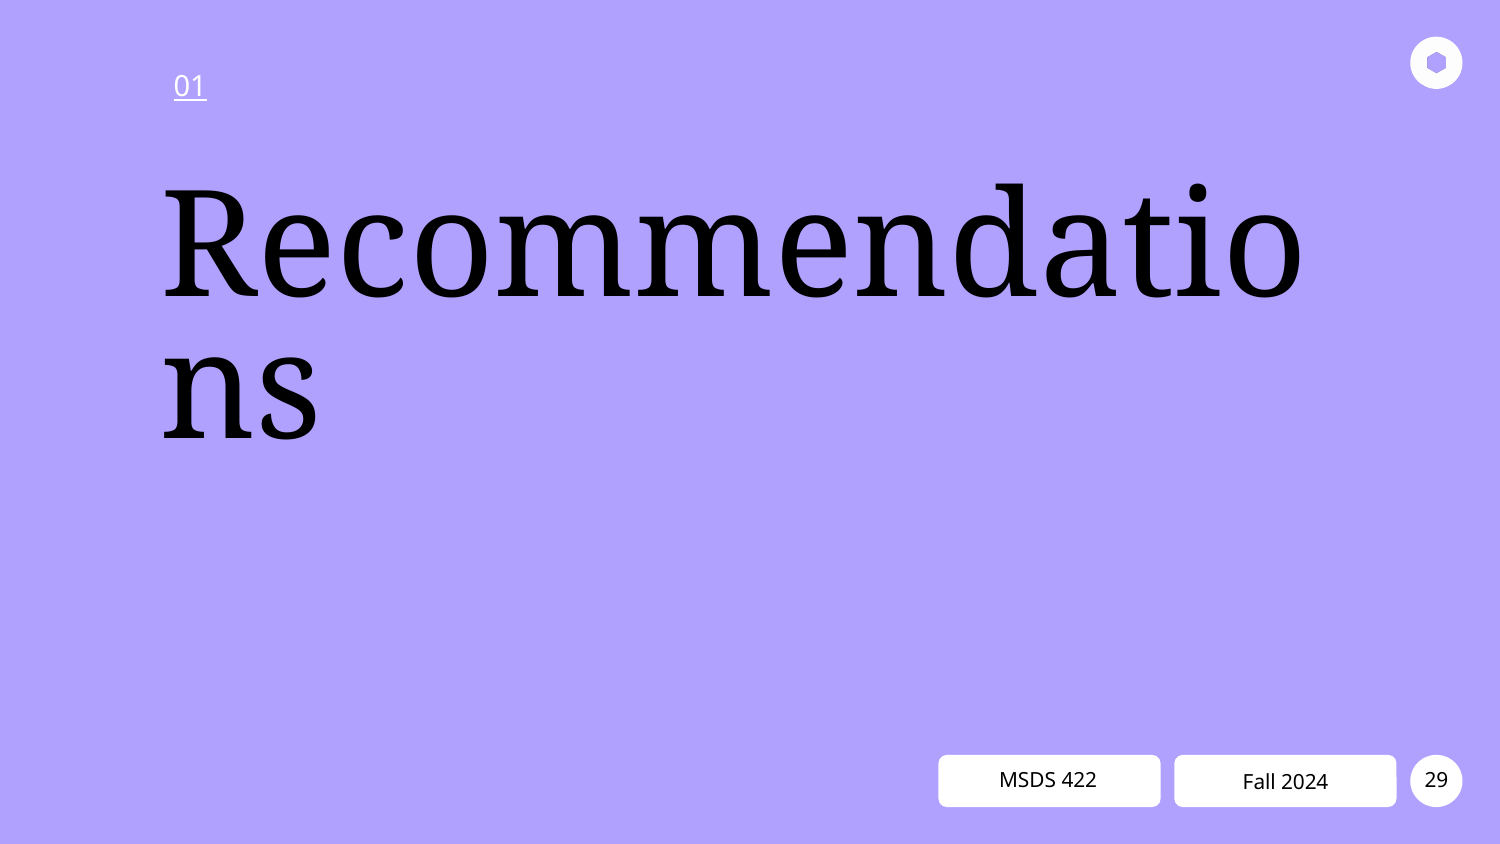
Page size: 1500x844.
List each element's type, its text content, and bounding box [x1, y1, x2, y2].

text_box [939, 754, 1161, 808]
title Recommendations [145, 168, 1397, 410]
picture [1409, 36, 1463, 90]
subtitle 01 [158, 52, 537, 118]
title Fall 2024 [1174, 748, 1391, 814]
text_box MSDS 422 [939, 756, 1157, 803]
slide_number ‹#› [1391, 748, 1482, 814]
